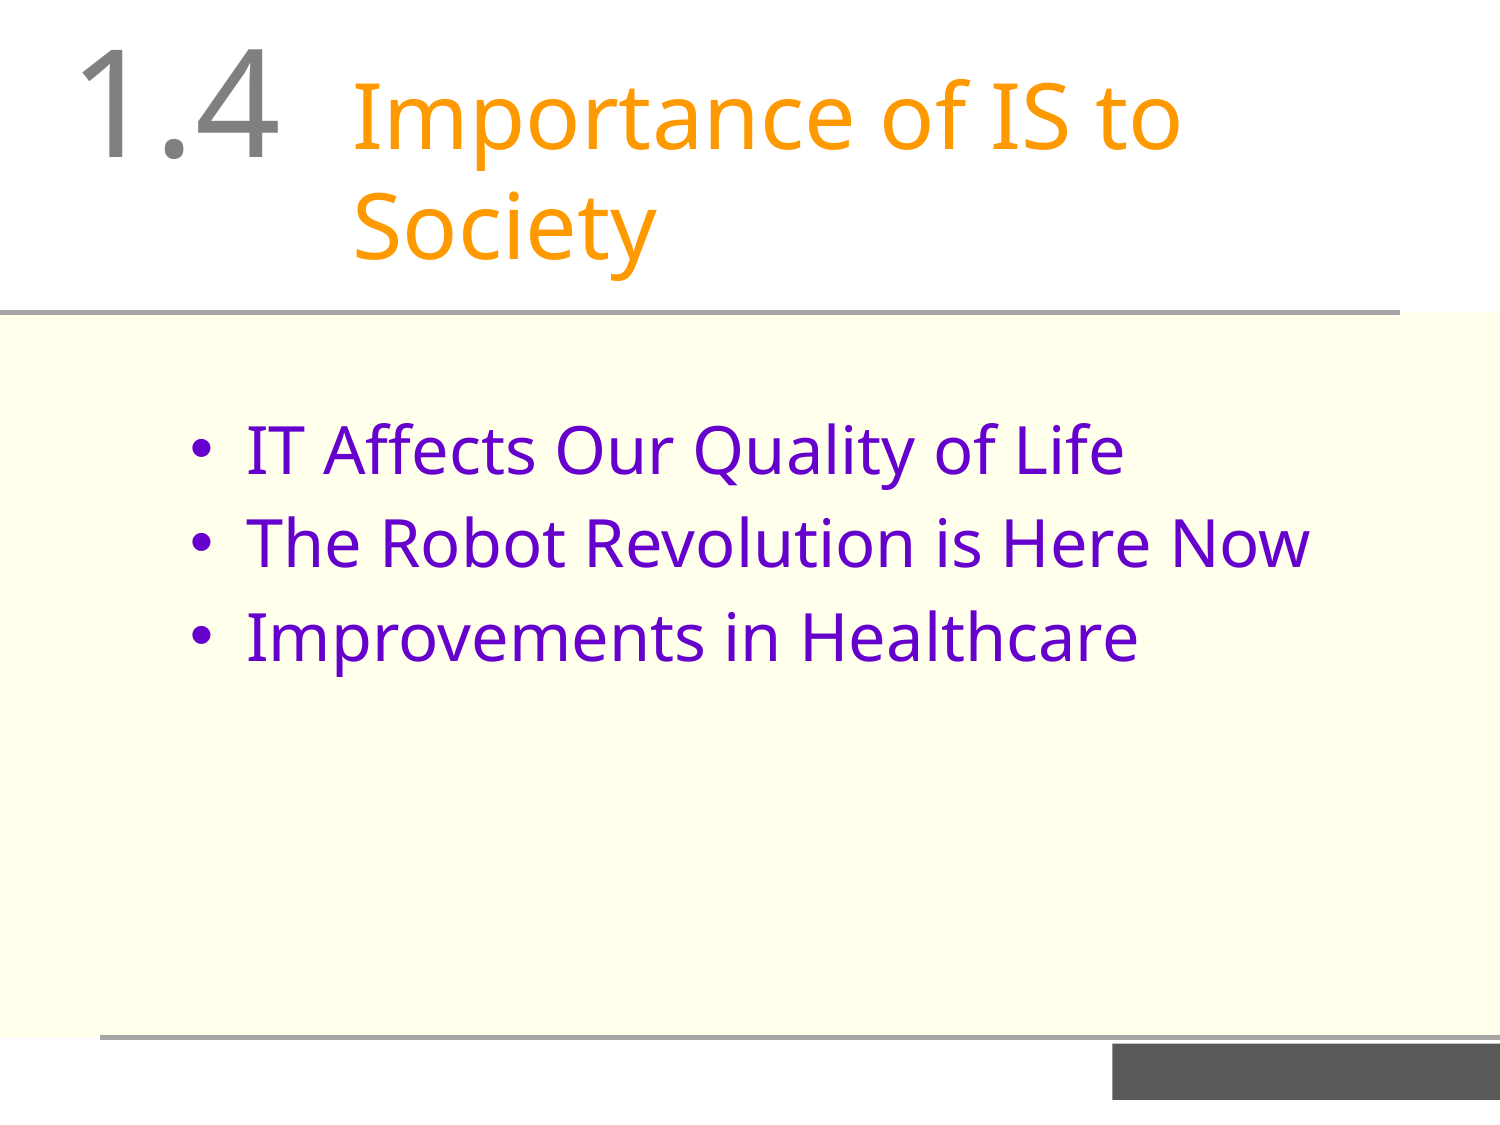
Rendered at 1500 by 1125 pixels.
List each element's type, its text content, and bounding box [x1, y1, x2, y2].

list IT Affects Our Quality of Life The Robot Revolution is Here Now Improvements in Healthcare [174, 399, 1413, 1025]
list 1.4 [12, 0, 338, 250]
subtitle Importance of IS to Society [337, 50, 1413, 325]
